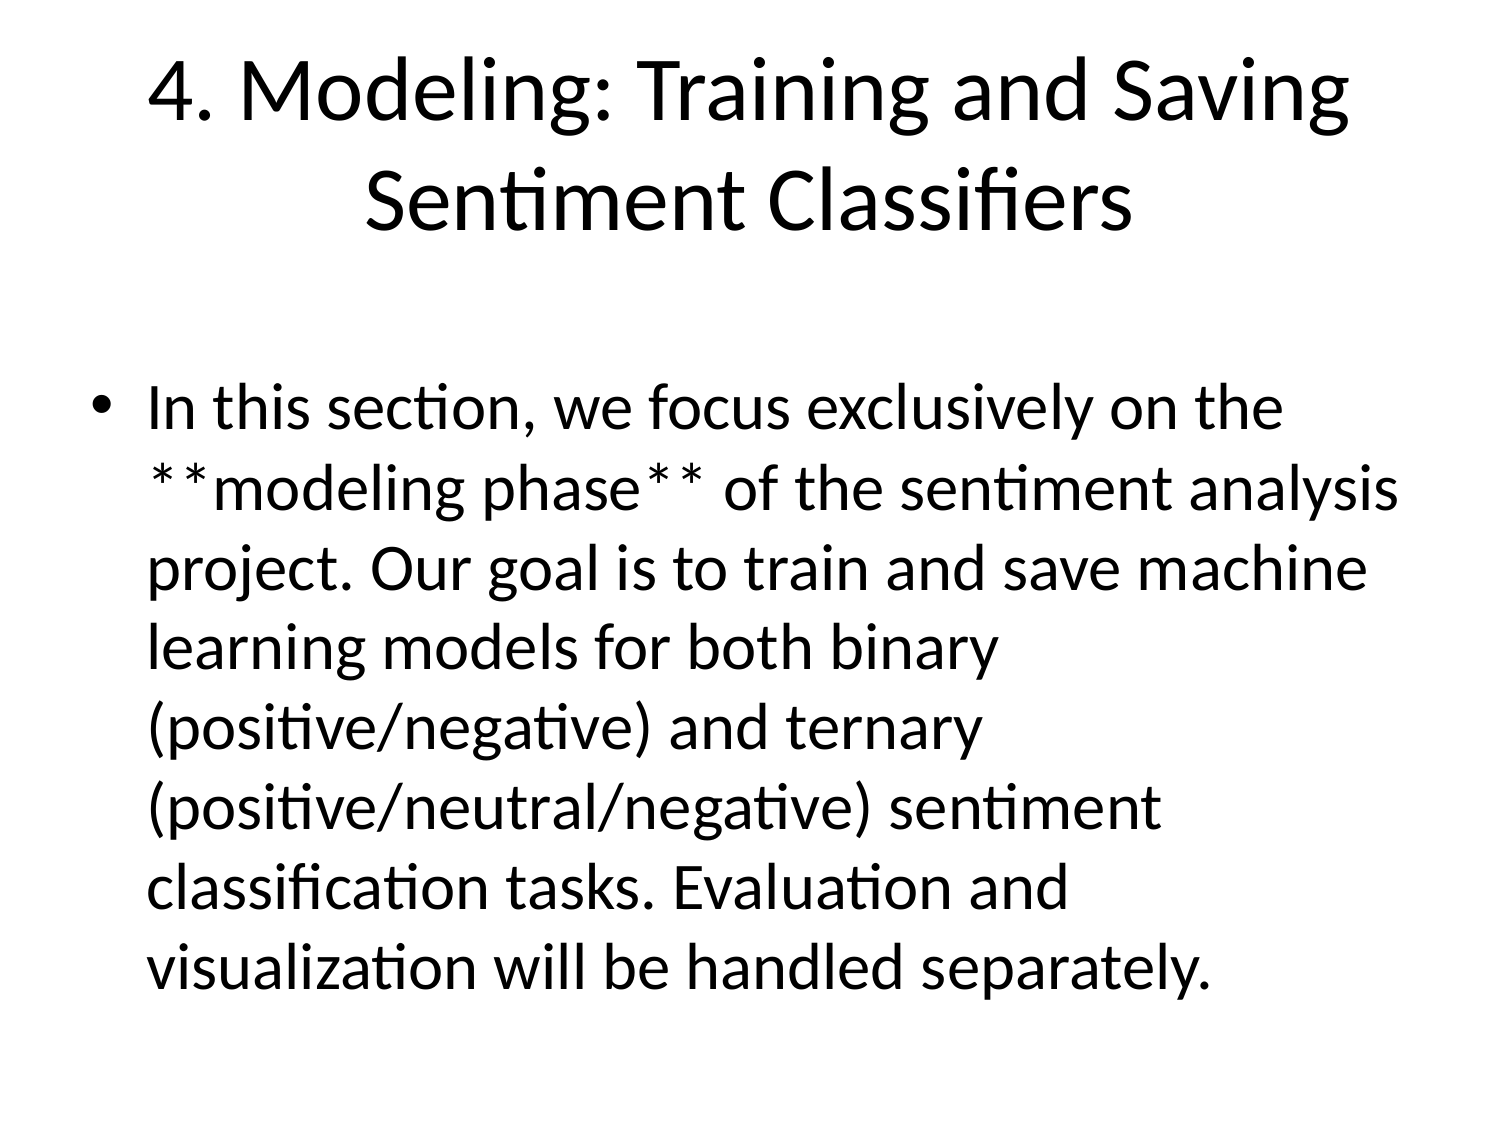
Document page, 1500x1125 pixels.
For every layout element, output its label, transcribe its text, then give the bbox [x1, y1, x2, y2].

list In this section, we focus exclusively on the **modeling phase** of the sentiment analysis project. Our goal is to train and save machine learning models for both binary (positive/negative) and ternary (positive/neutral/negative) sentiment classification tasks. Evaluation and visualization will be handled separately. **Modeling Workflow:** 1. Load the processed feature and label datasets for both tasks. 2. Split the data into training and test sets (for reproducibility). 3. Train several machine learning models (Logistic Regression, SVM, Random Forest, and optionally a simple Neural Network) using cross-validation and hyperparameter tuning. 4. Save the trained models to disk for later evaluation and deployment. [75, 262, 1425, 1005]
title 4. Modeling: Training and Saving Sentiment Classifiers [75, 45, 1425, 233]
